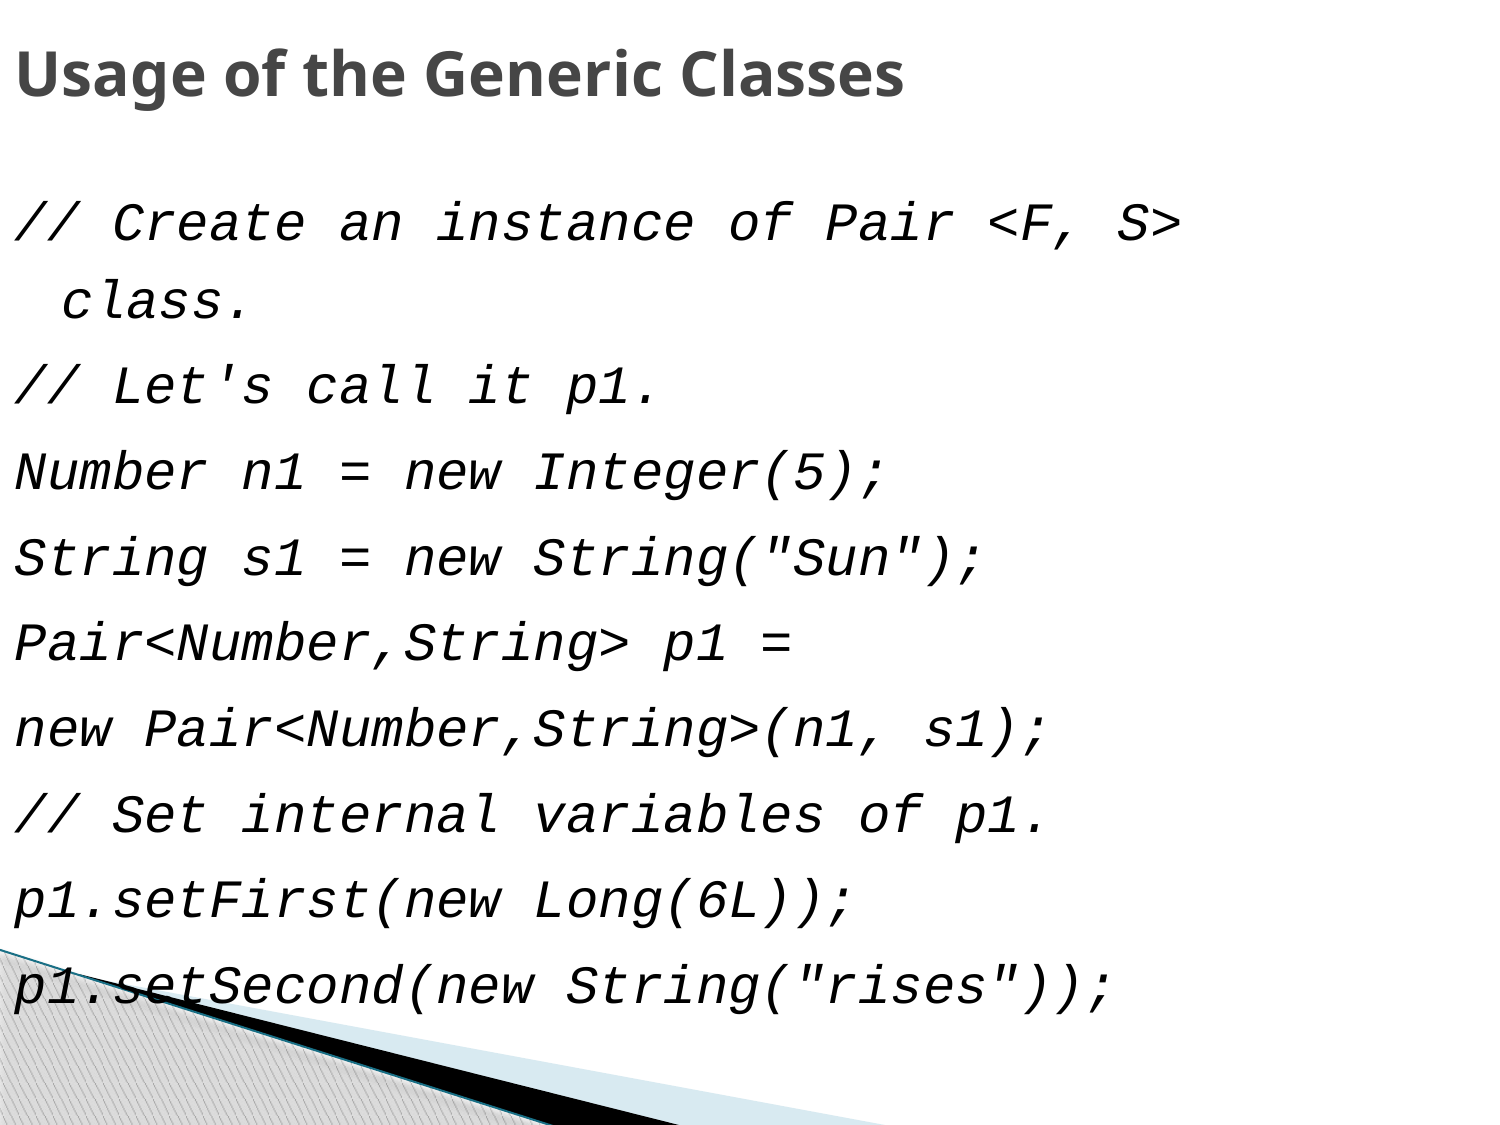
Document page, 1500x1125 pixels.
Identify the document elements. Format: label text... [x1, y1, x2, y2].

list // Create an instance of Pair <F, S> class. // Let's call it p1. Number n1 = new Integer(5); String s1 = new String("Sun"); Pair<Number,String> p1 = new Pair<Number,String>(n1, s1); // Set internal variables of p1. p1.setFirst(new Long(6L)); p1.setSecond(new String("rises")); [0, 166, 1350, 1026]
title Usage of the Generic Classes [0, 26, 1350, 117]
